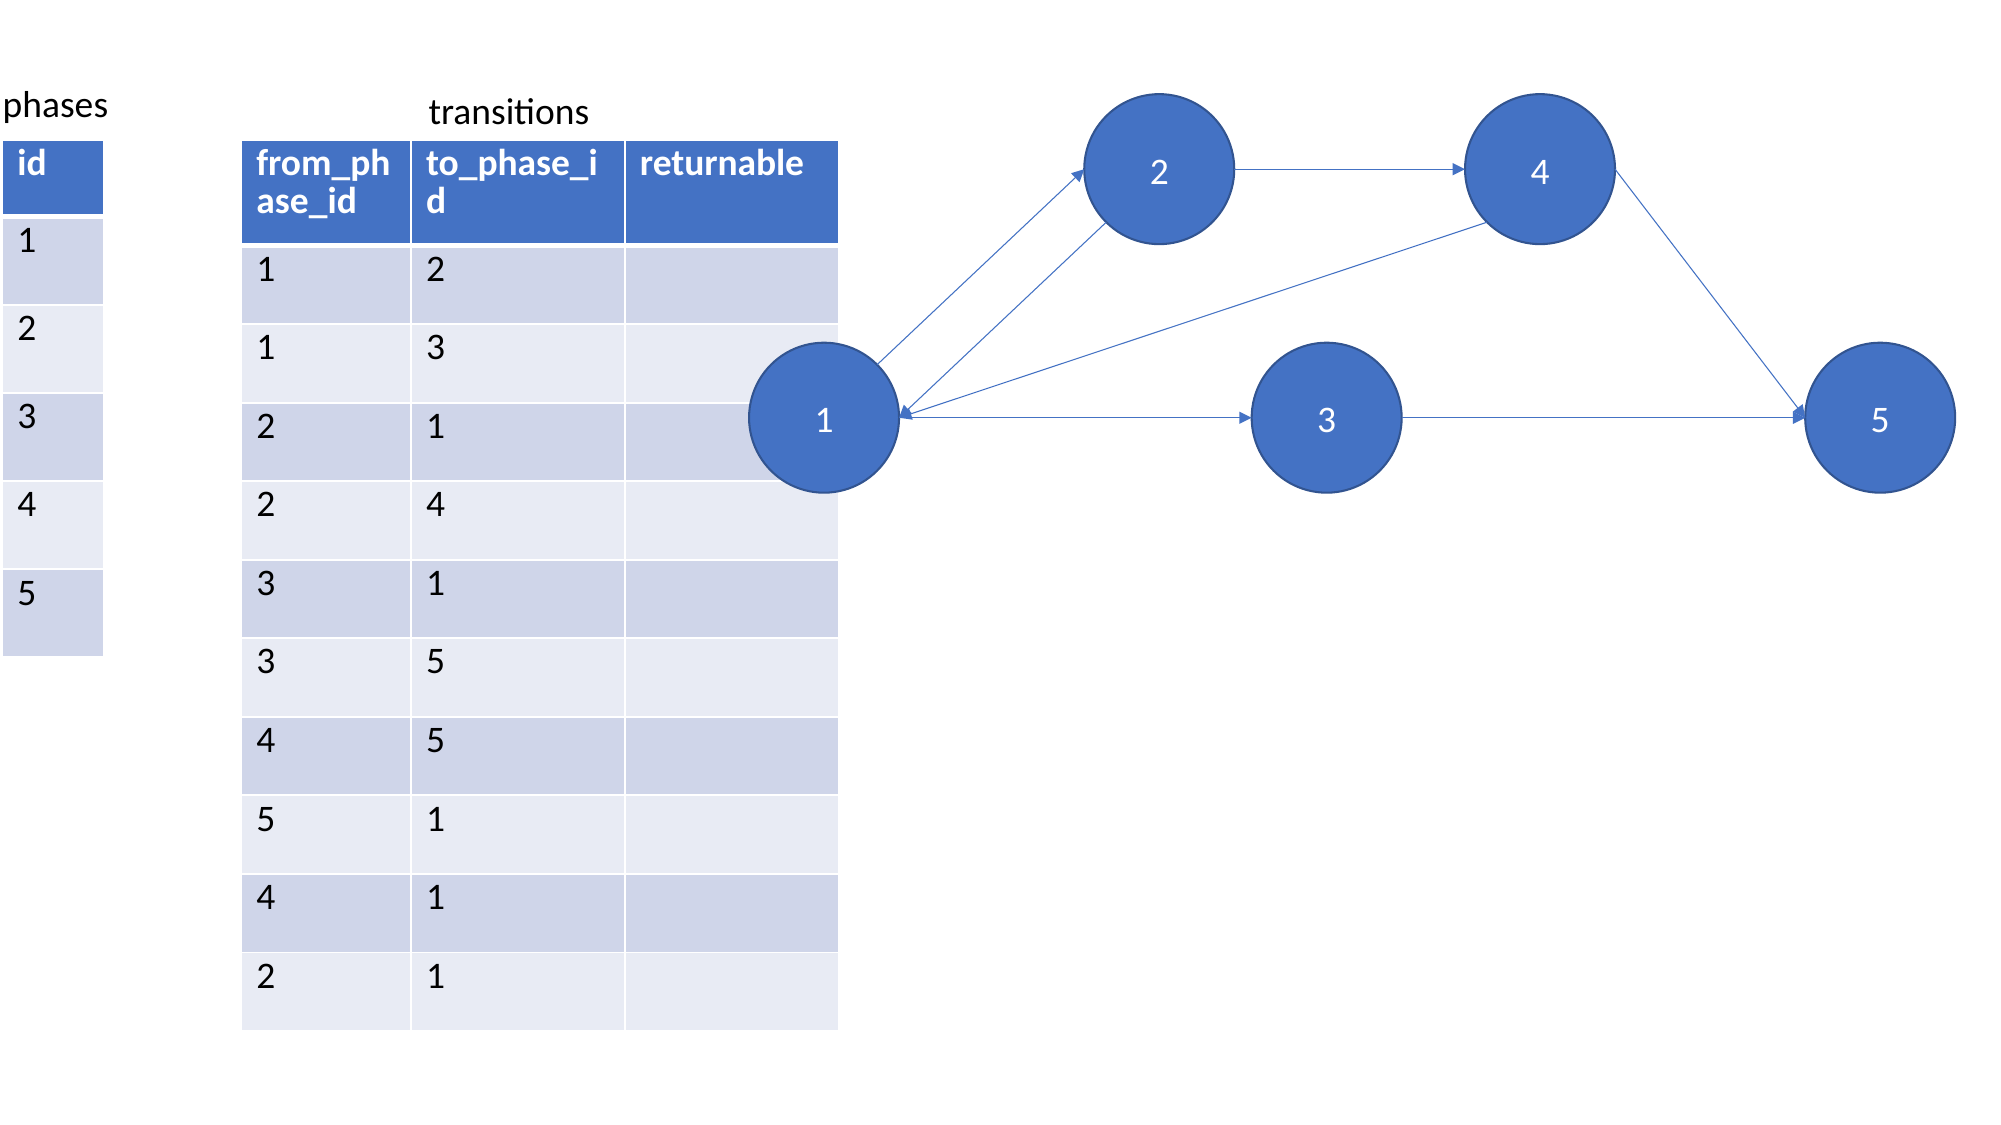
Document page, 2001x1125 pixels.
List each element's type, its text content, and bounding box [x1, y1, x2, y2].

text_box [877, 169, 1085, 365]
table_cell 1 [242, 248, 410, 323]
table_cell [626, 875, 838, 952]
table_cell [626, 639, 838, 716]
table_cell 4 [412, 482, 624, 559]
table_cell 2 [242, 482, 410, 559]
table_cell [626, 248, 838, 323]
table_cell 1 [242, 325, 410, 402]
table_cell 1 [412, 561, 624, 637]
table_cell 1 [412, 796, 624, 873]
text_box phases [0, 72, 124, 133]
table_cell 2 [3, 306, 103, 392]
text_box 5 [1804, 341, 1957, 494]
table_cell 3 [3, 394, 103, 480]
table_cell 5 [412, 639, 624, 716]
table_cell 1 [412, 404, 624, 480]
text_box 1 [748, 341, 901, 494]
text_box 4 [1464, 93, 1617, 246]
table_cell [626, 404, 779, 480]
table_cell 4 [242, 718, 410, 794]
table_cell 4 [242, 875, 410, 952]
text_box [1615, 169, 1806, 417]
table_cell 3 [412, 325, 624, 402]
table_cell [626, 325, 838, 402]
table_header returnable [626, 141, 838, 243]
table_cell [626, 796, 838, 873]
table_cell 2 [242, 404, 410, 480]
table_cell 3 [242, 639, 410, 716]
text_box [899, 222, 1487, 418]
text_box 2 [1083, 93, 1236, 222]
table_cell 4 [3, 482, 103, 568]
table_cell 2 [412, 248, 624, 323]
table_header from_phase_id [242, 141, 410, 243]
table_header to_phase_id [412, 141, 624, 243]
table_cell [626, 561, 838, 637]
table_cell 5 [412, 718, 624, 794]
table_cell 1 [412, 953, 624, 1030]
table_cell 2 [242, 953, 410, 1030]
table_cell 5 [242, 796, 410, 873]
table_cell 5 [3, 570, 103, 656]
table_cell [626, 953, 838, 1030]
table_cell 1 [3, 219, 103, 304]
table_cell [626, 718, 838, 794]
table_cell 3 [242, 561, 410, 637]
table_cell 1 [412, 875, 624, 952]
text_box 3 [1250, 418, 1403, 494]
text_box transitions [413, 79, 605, 140]
table_header id [3, 141, 103, 214]
table_cell [626, 482, 838, 559]
